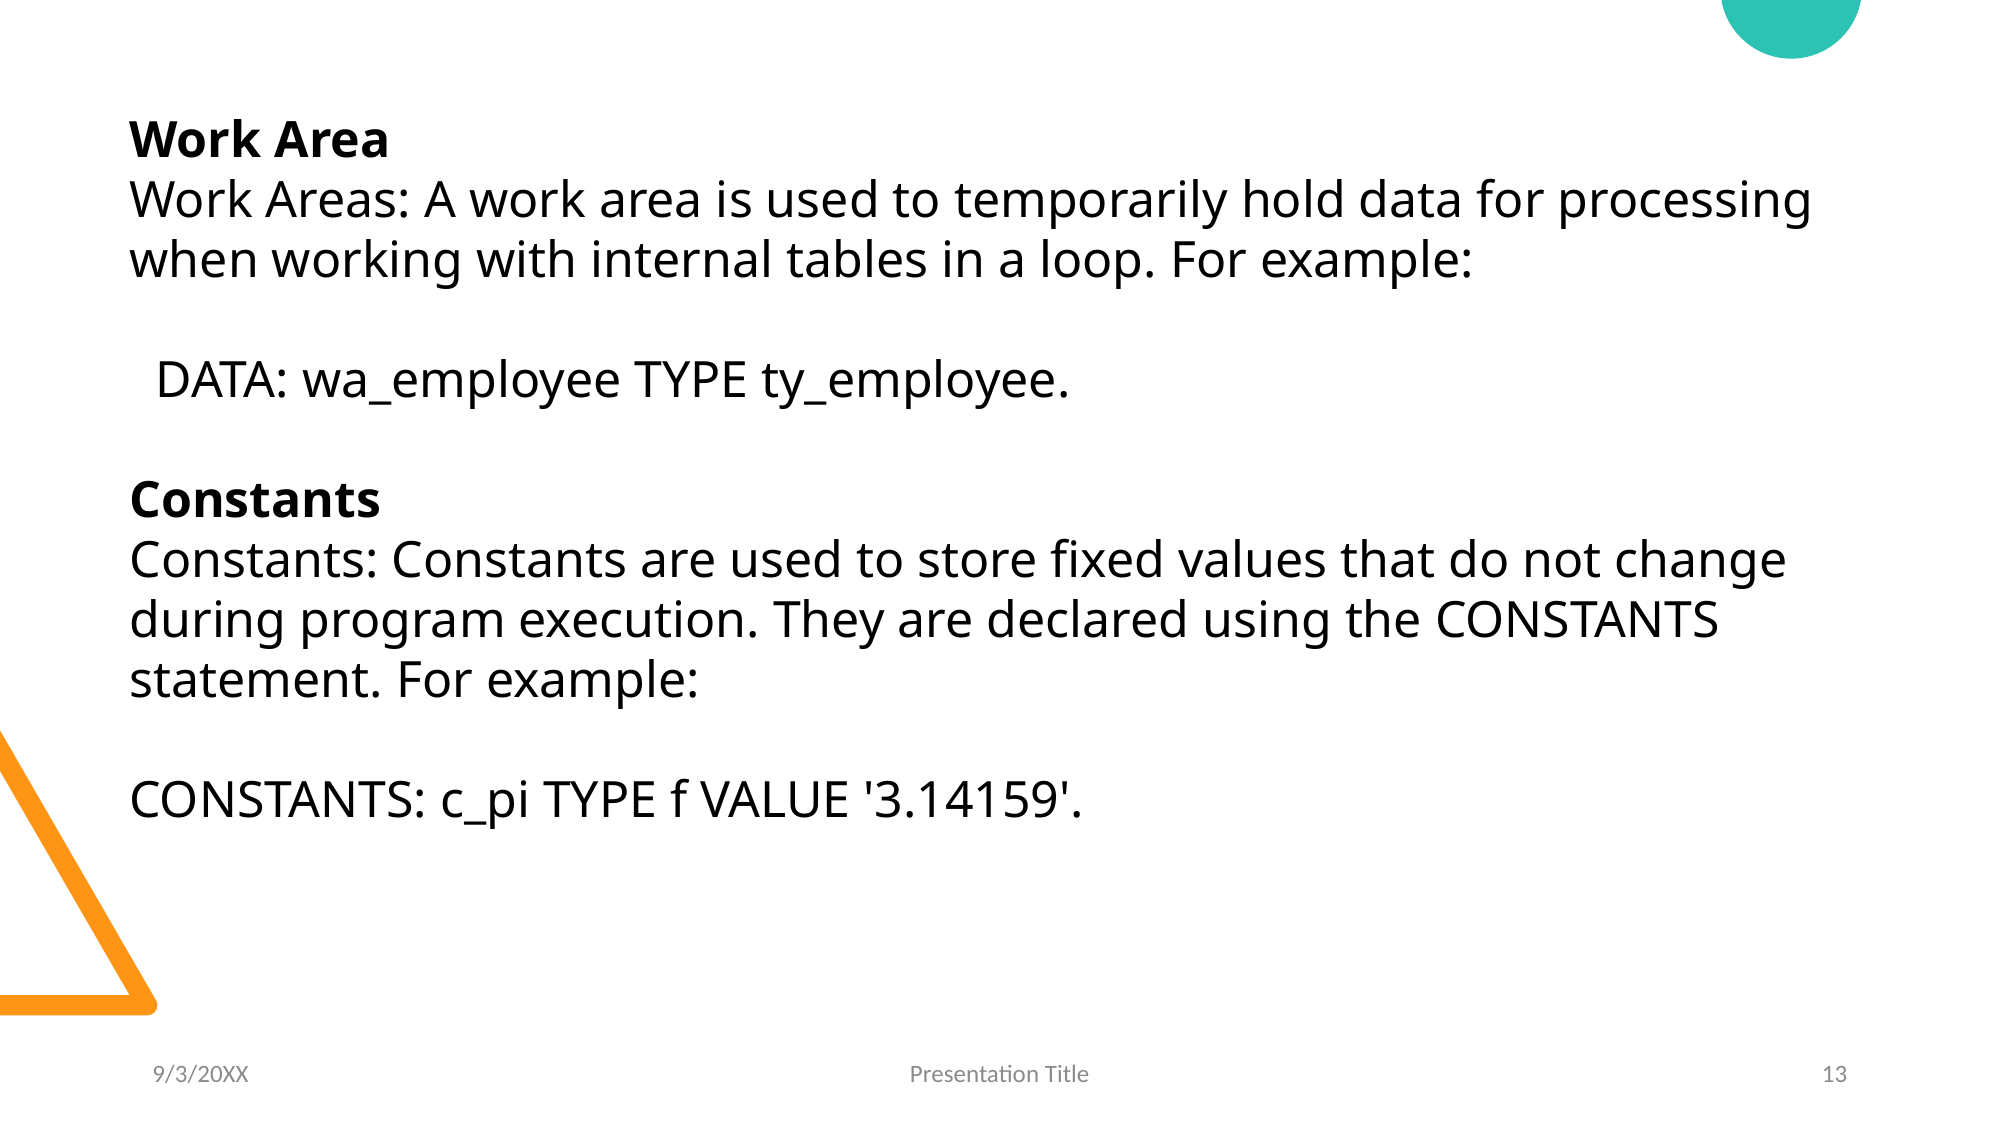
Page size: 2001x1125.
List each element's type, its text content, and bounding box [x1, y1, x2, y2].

footer Presentation Title [662, 1042, 1338, 1103]
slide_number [137, 1042, 588, 1103]
slide_number 13 [1412, 1042, 1863, 1103]
text_box Work Area Work Areas: A work area is used to temporarily hold data for processing when working with internal tables in a loop. For example: DATA: wa_employee TYPE ty_employee. Constants Constants: Constants are used to store fixed values that do not change during program execution. They are declared using the CONSTANTS statement. For example: CONSTANTS: c_pi TYPE f VALUE '3.14159'. [114, 100, 1851, 896]
